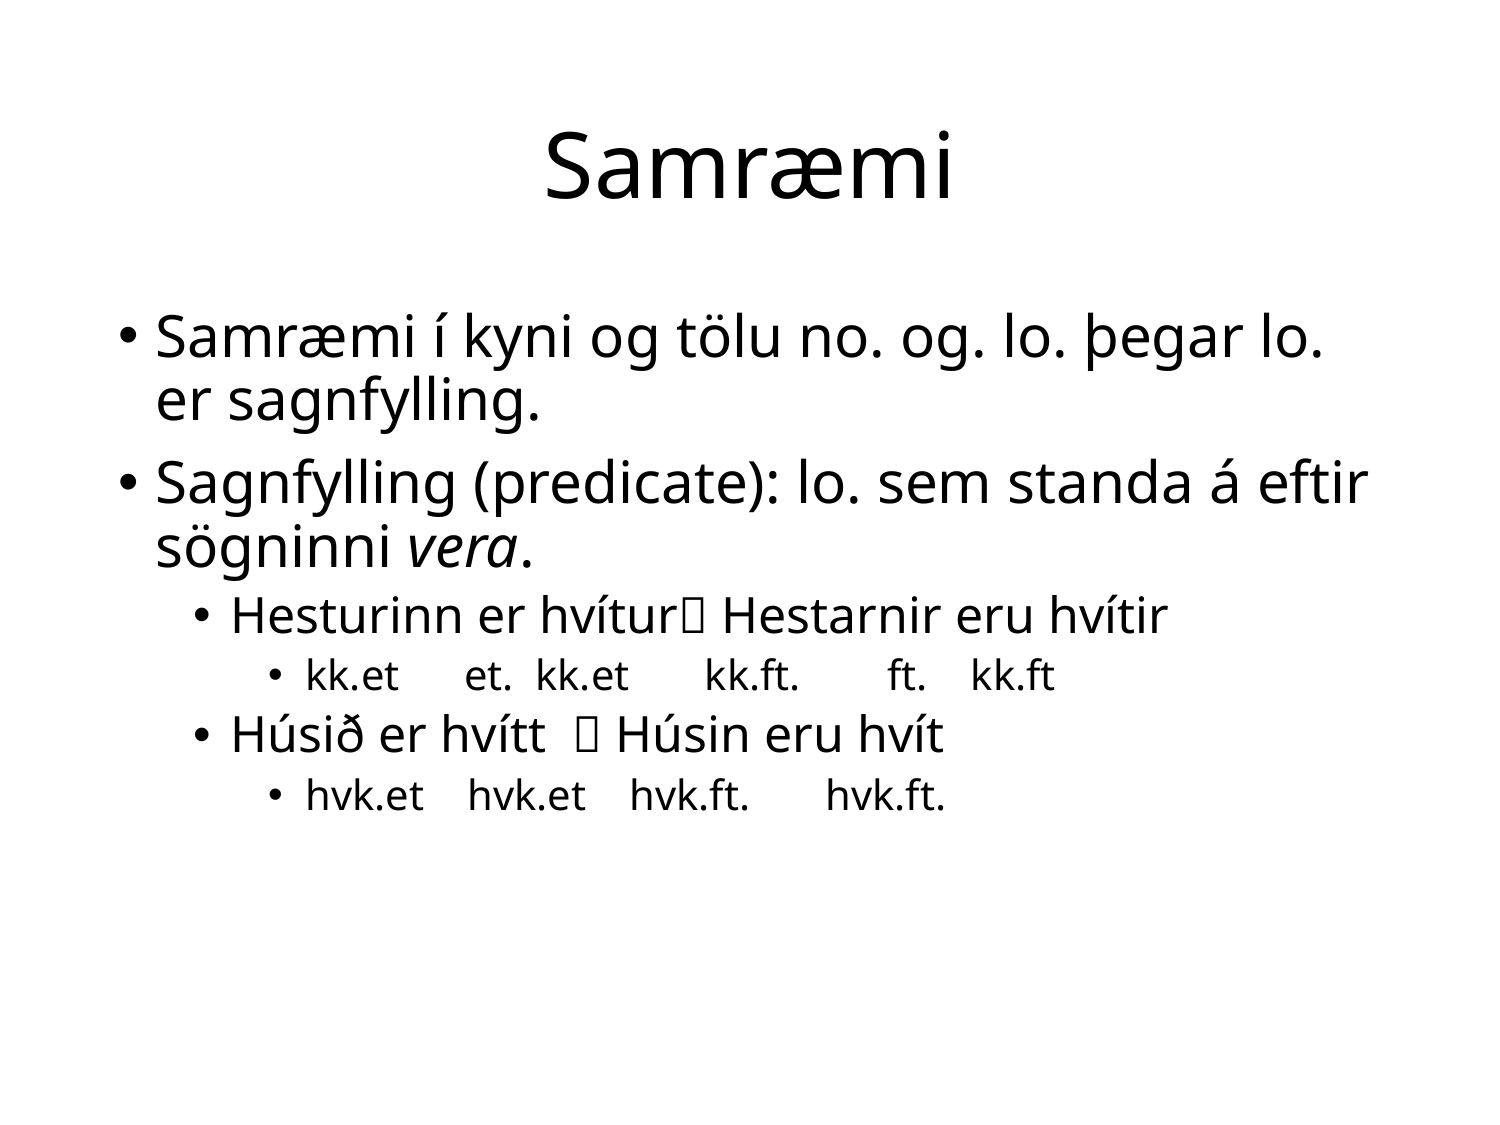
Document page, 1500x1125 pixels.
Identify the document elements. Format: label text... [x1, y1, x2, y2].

title Samræmi [103, 59, 1397, 278]
list Samræmi í kyni og tölu no. og. lo. þegar lo. er sagnfylling. Sagnfylling (predicate): lo. sem standa á eftir sögninni vera. Hesturinn er hvítur Hestarnir eru hvítir kk.et et. kk.et kk.ft. ft. kk.ft Húsið er hvítt  Húsin eru hvít hvk.et hvk.et hvk.ft. hvk.ft. [103, 299, 1397, 1014]
